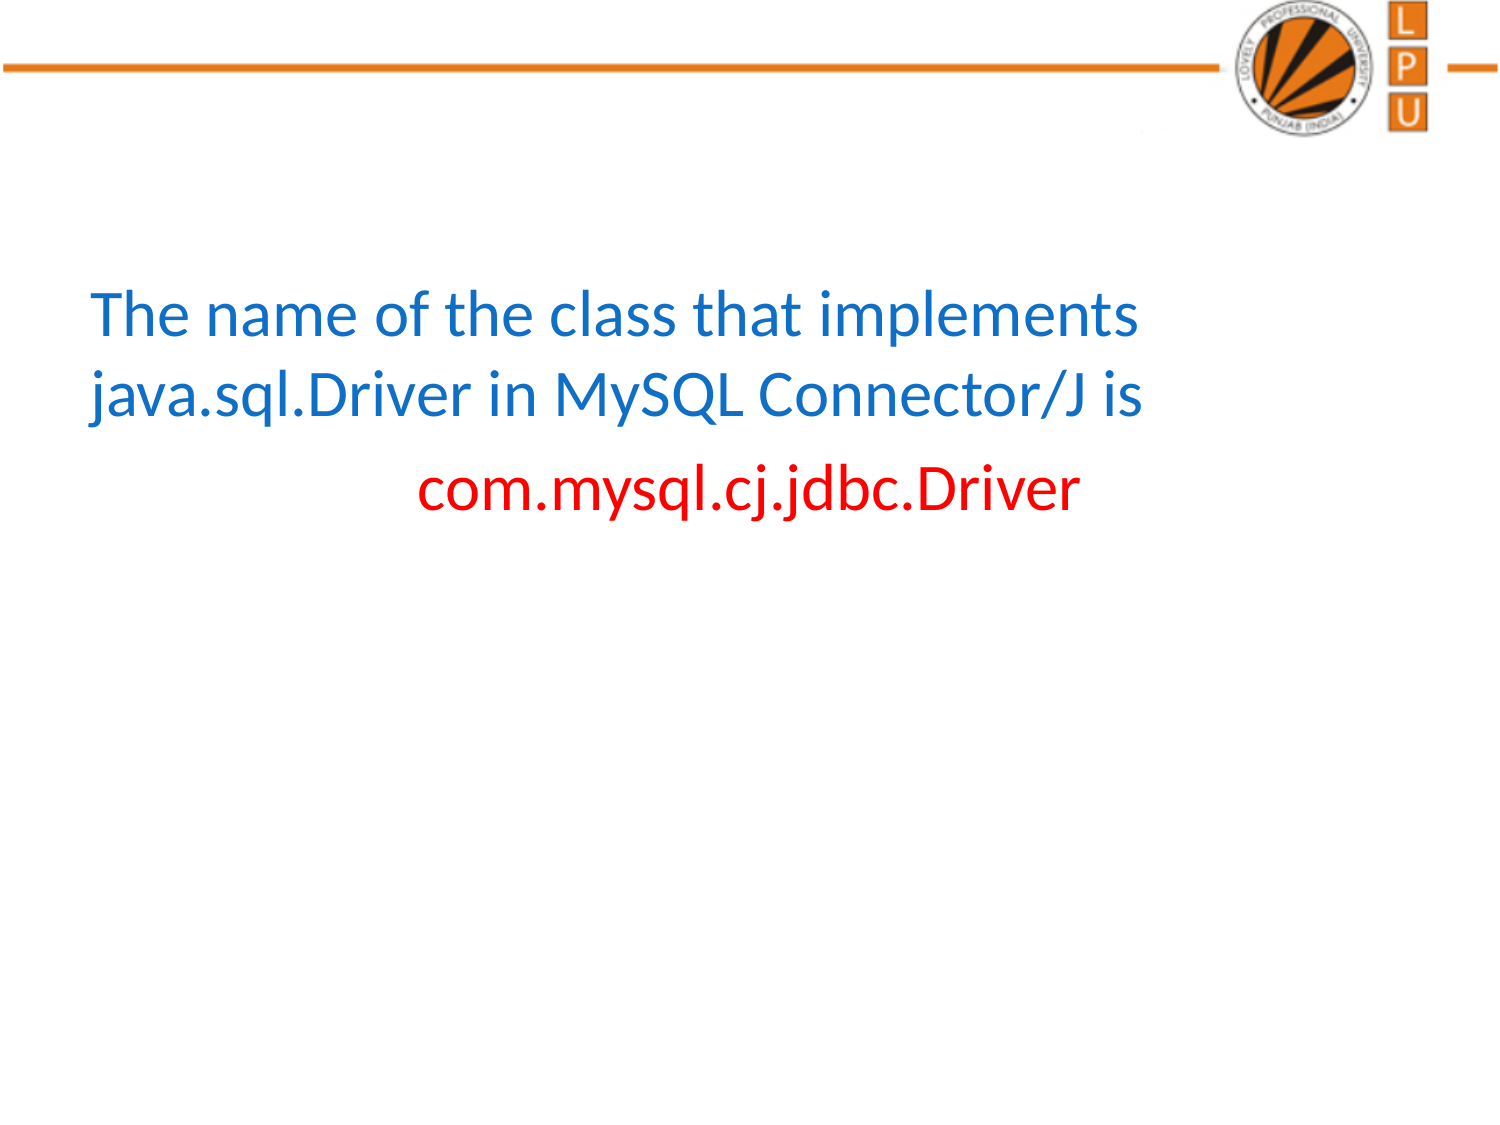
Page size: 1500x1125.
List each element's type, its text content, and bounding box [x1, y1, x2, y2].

picture [3, 0, 1500, 155]
list The name of the class that implements java.sql.Driver in MySQL Connector/J is com.mysql.cj.jdbc.Driver [75, 262, 1425, 1005]
